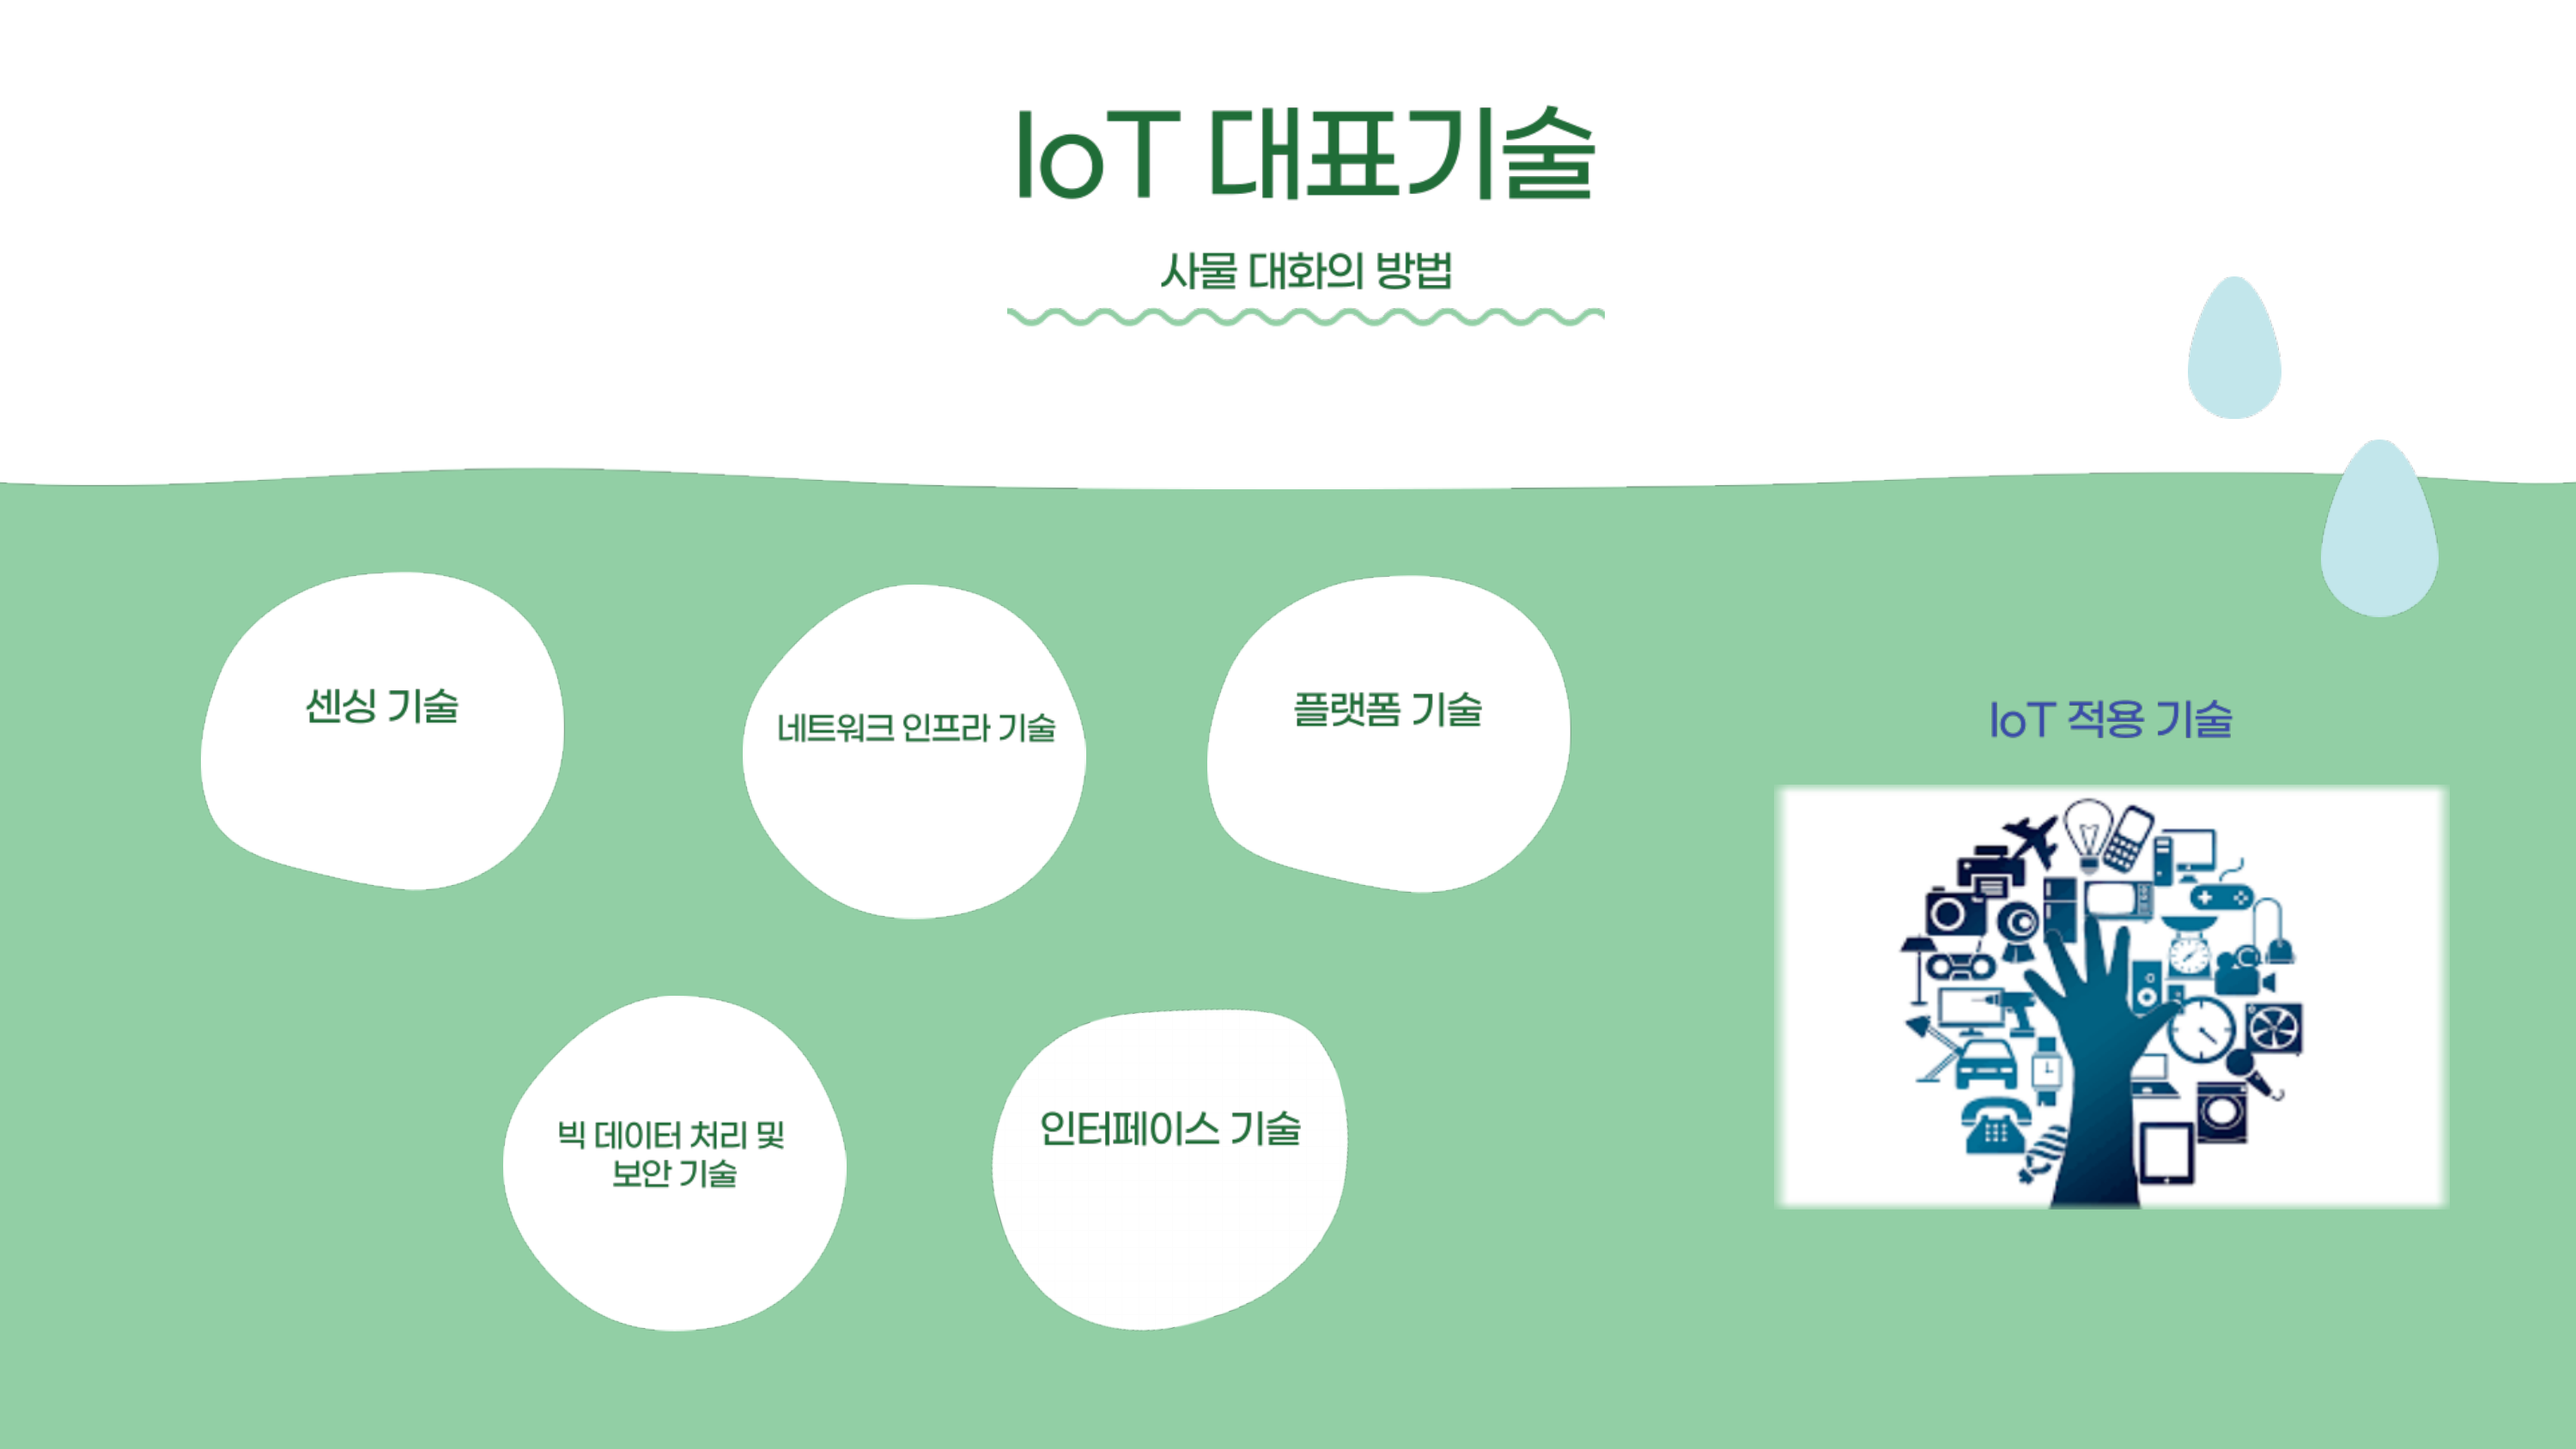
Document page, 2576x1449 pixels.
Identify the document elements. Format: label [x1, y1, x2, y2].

text_box [1774, 785, 2450, 1210]
text_box [0, 0, 2576, 489]
text_box [2321, 440, 2439, 618]
text_box [2187, 276, 2282, 419]
text_box [1206, 574, 1572, 894]
text_box [955, 962, 1390, 1365]
picture [829, 72, 1650, 321]
text_box [1007, 307, 1605, 328]
picture [1666, 687, 2255, 769]
text_box [201, 572, 566, 891]
text_box [502, 996, 847, 1331]
text_box [743, 585, 1087, 920]
